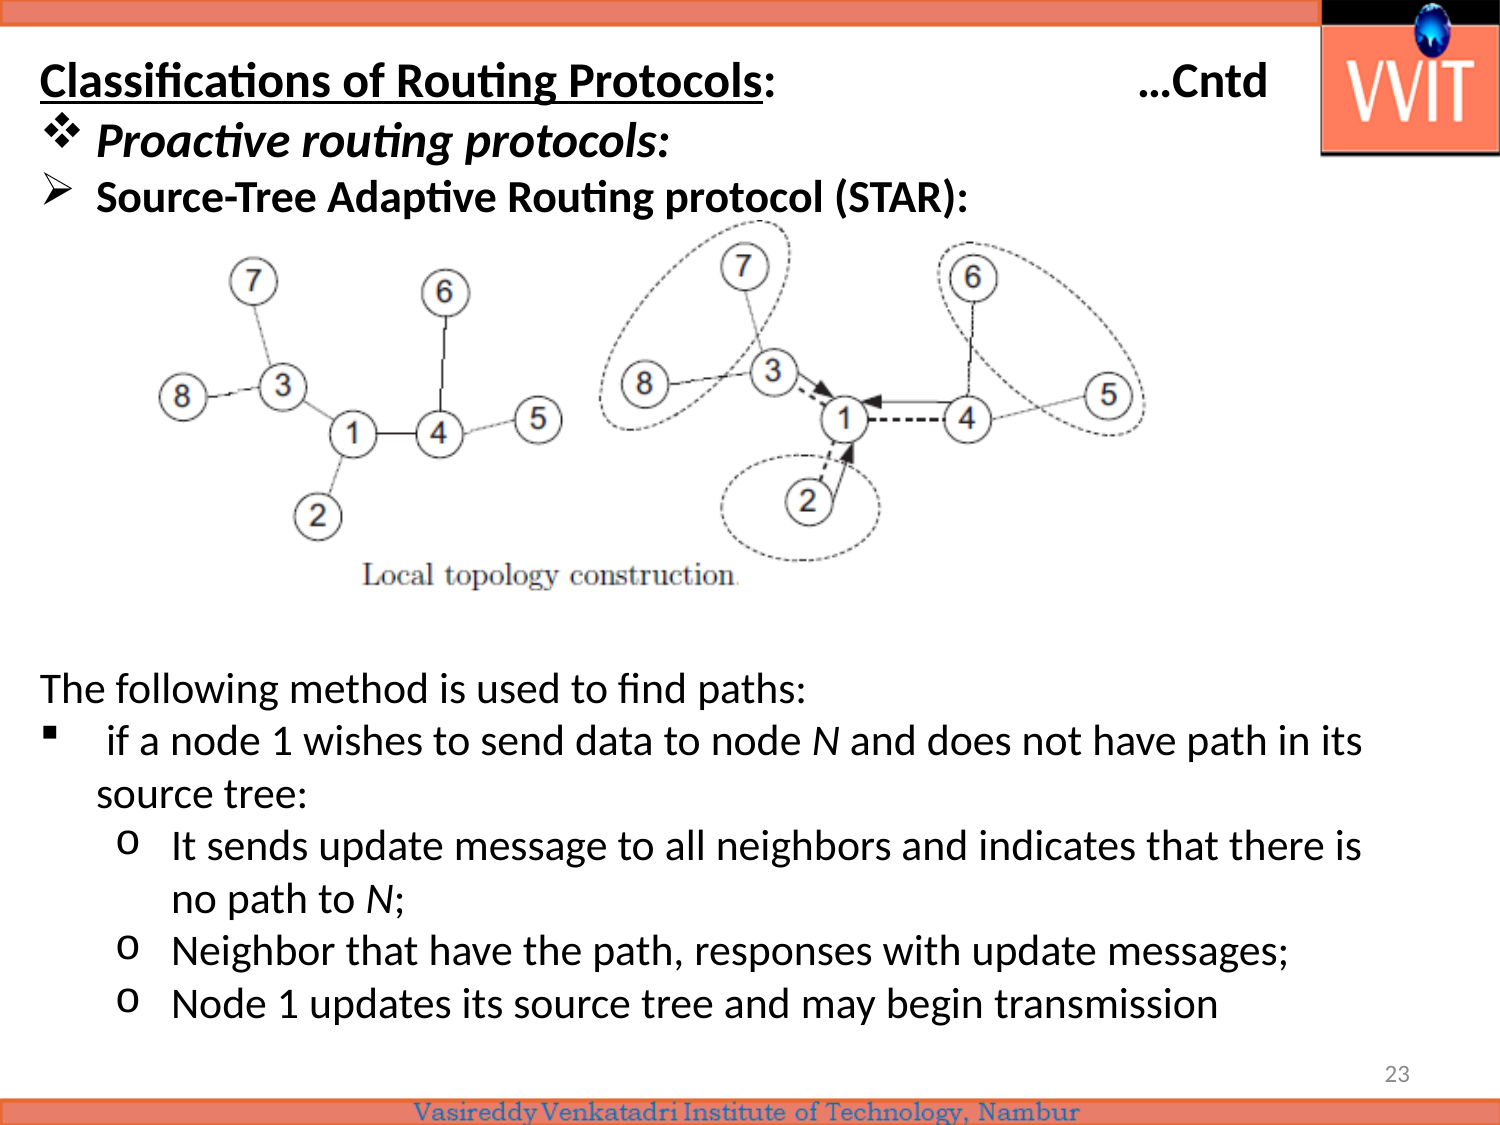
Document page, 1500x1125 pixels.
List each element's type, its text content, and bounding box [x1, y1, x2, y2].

slide_number 23 [1074, 1042, 1425, 1103]
text_box Classifications of Routing Protocols: …Cntd Proactive routing protocols: Source-Tree Adaptive Routing protocol (STAR): The following method is used to find paths: if a node 1 wishes to send data to node N and does not have path in its source tree: It sends update message to all neighbors and indicates that there is no path to N; Neighbor that have the path, responses with update messages; Node 1 updates its source tree and may begin transmission [24, 39, 1400, 1090]
picture [0, 0, 1500, 1125]
